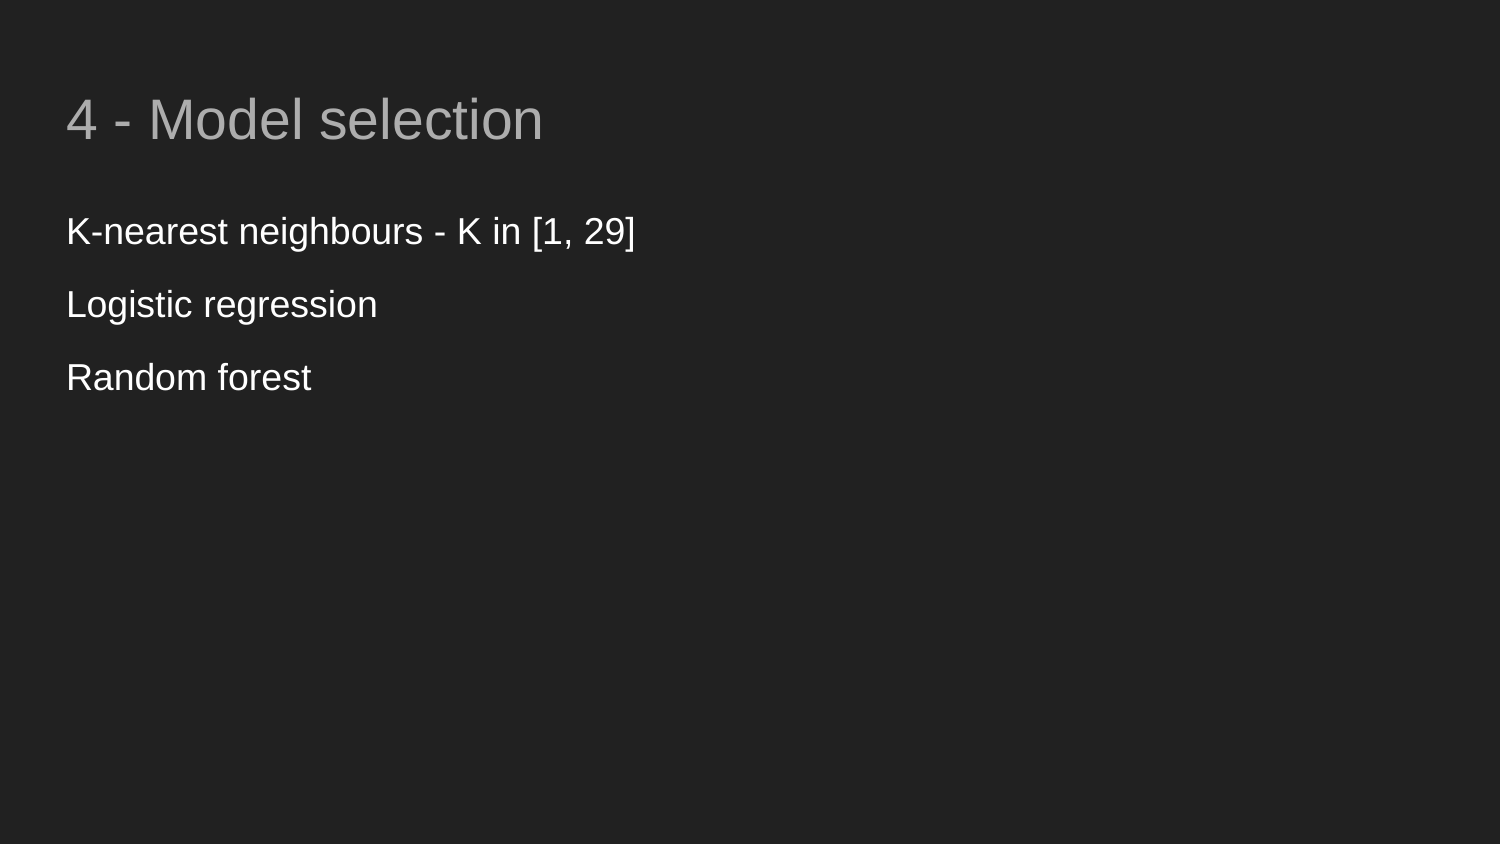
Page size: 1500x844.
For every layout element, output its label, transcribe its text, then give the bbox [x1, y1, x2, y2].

list K-nearest neighbours - K in [1, 29] Logistic regression Random forest [51, 189, 1449, 750]
title 4 - Model selection [51, 72, 1449, 167]
